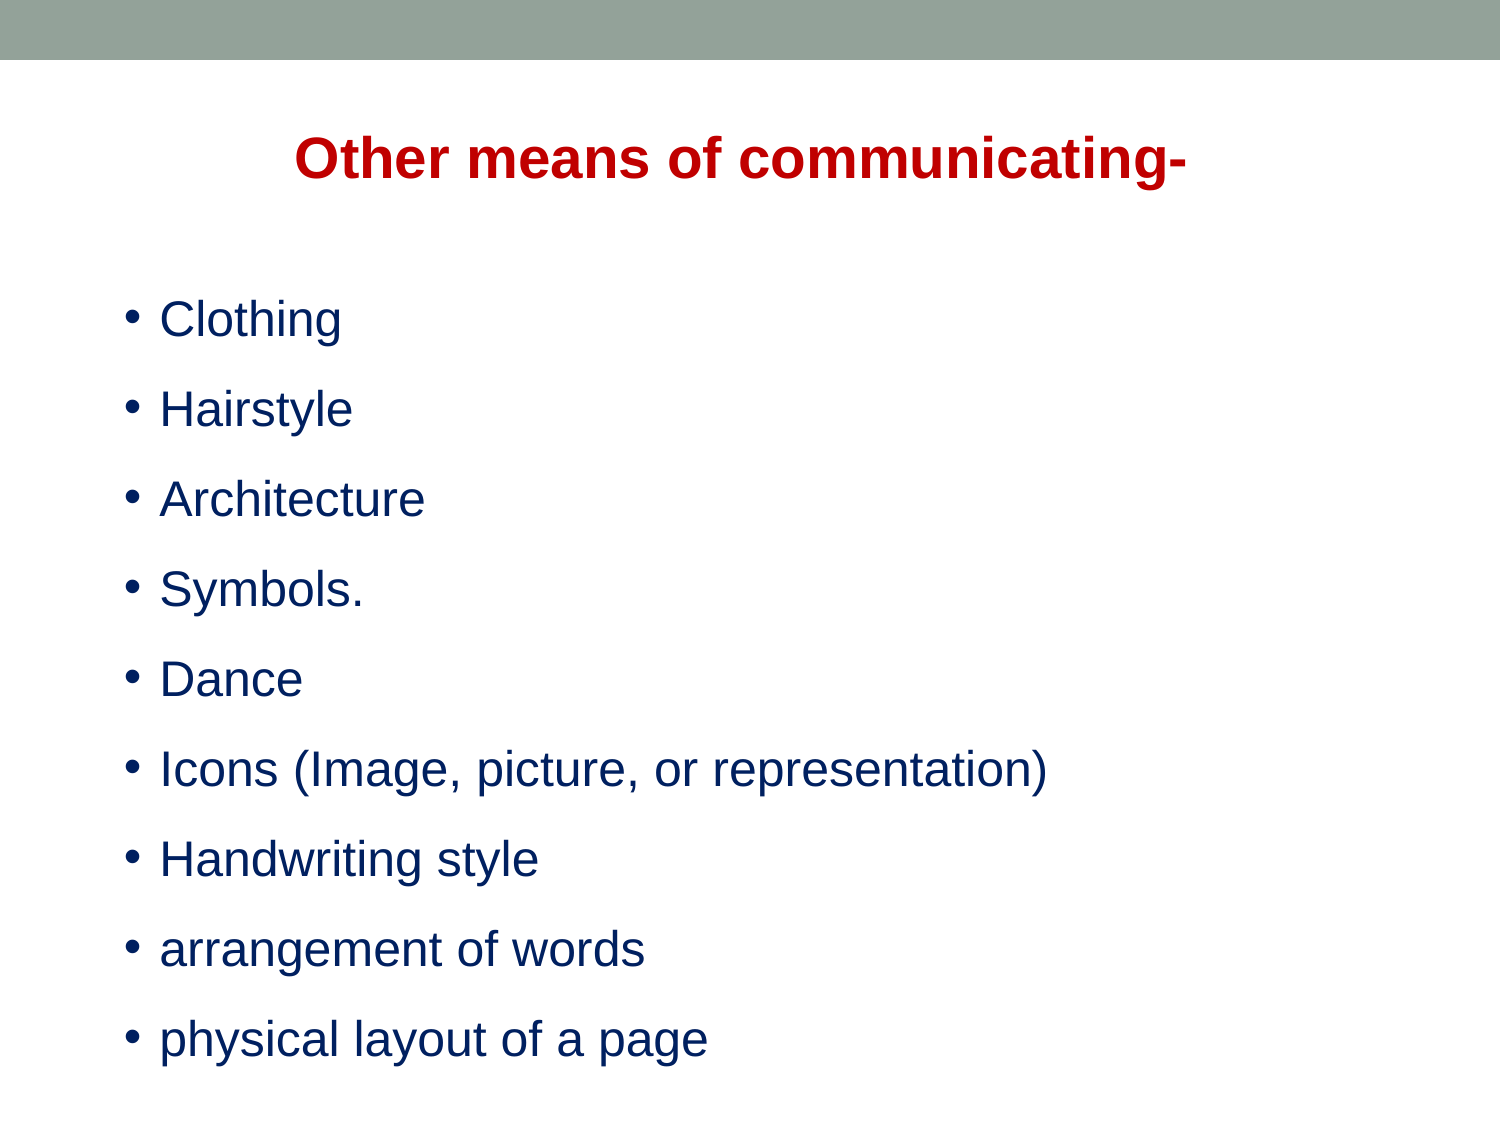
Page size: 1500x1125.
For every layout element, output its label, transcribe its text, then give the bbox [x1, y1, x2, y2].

text_box Other means of communicating- [279, 112, 1220, 198]
text_box Clothing Hairstyle Architecture Symbols. Dance Icons (Image, picture, or representation) Handwriting style arrangement of words physical layout of a page [69, 248, 1495, 1074]
